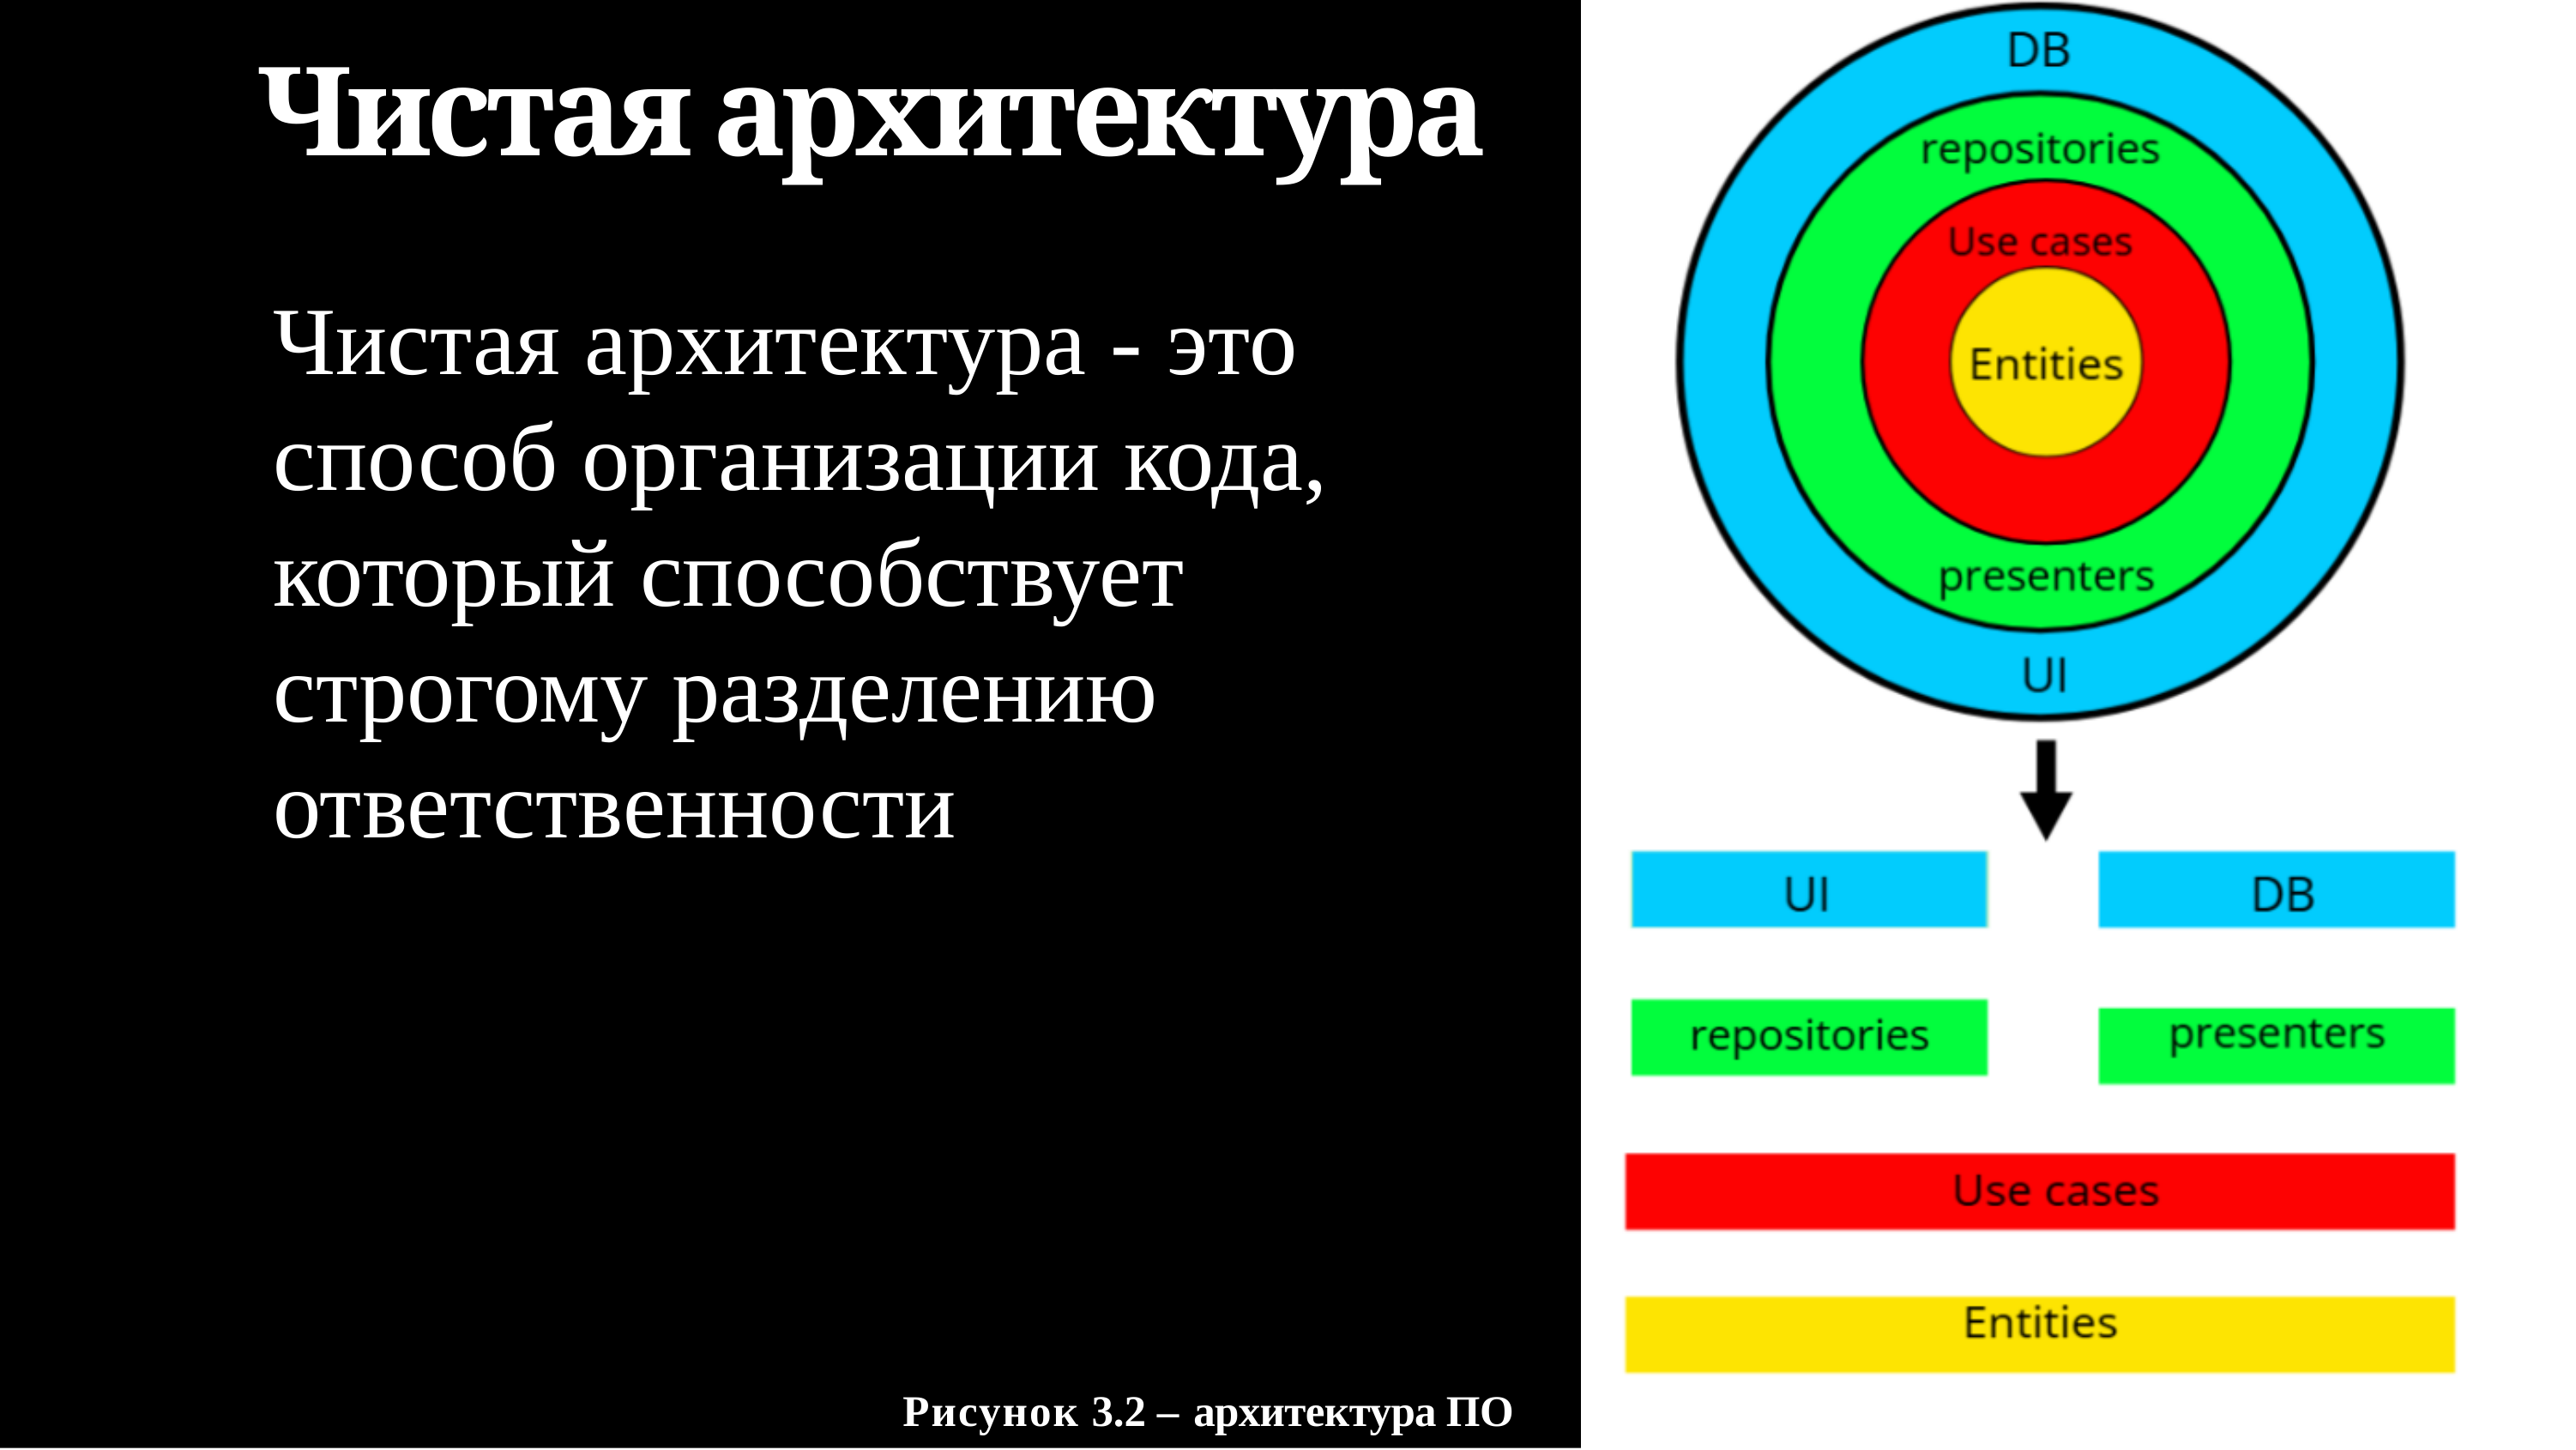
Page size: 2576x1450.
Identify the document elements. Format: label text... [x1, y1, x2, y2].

text_box Чистая архитектура - это способ организации кода, который способствует строгому разделению ответственности [260, 271, 1541, 864]
text_box Рисунок 3.2 – архитектура ПО [901, 1380, 1576, 1435]
picture [1581, 0, 2576, 1449]
title Чистая архитектура [0, 0, 1576, 275]
